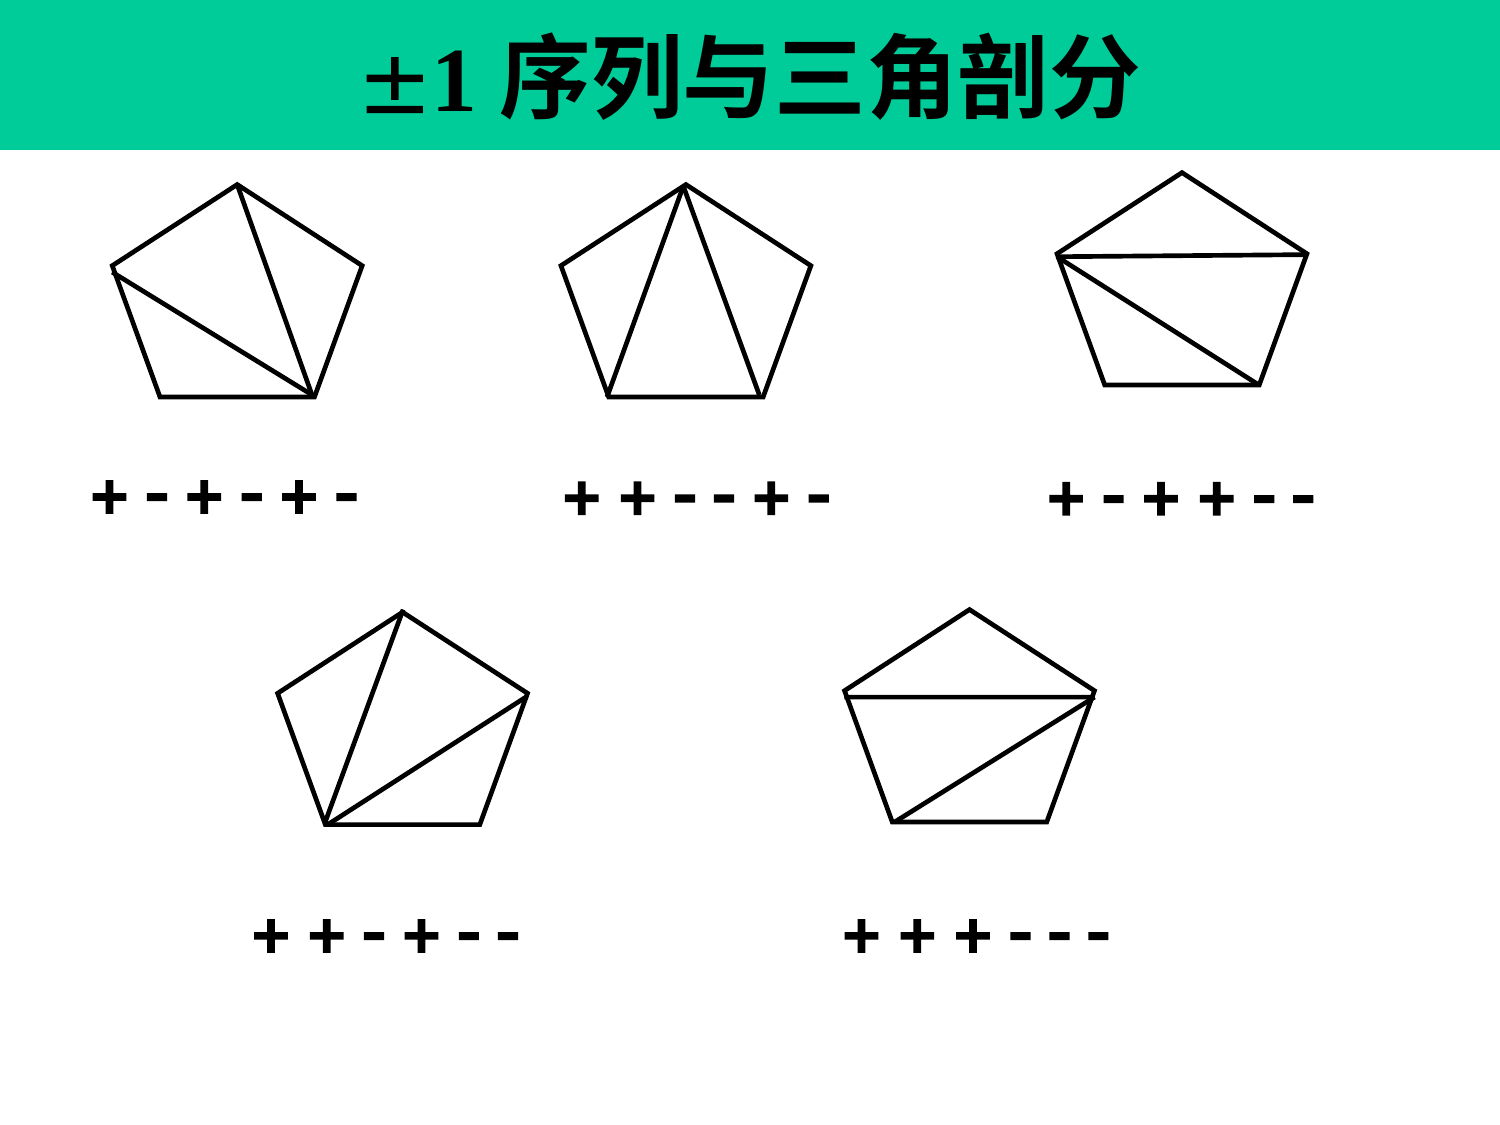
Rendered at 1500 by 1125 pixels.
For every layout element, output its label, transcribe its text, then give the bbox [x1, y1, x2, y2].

text_box       [547, 443, 862, 539]
text_box       [827, 881, 1142, 977]
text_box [1056, 172, 1308, 386]
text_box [111, 184, 363, 398]
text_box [844, 609, 1095, 823]
text_box       [1031, 444, 1347, 539]
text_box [560, 184, 812, 398]
text_box       [236, 881, 551, 977]
text_box       [75, 442, 390, 538]
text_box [277, 609, 528, 825]
title 1序列与三角剖分 [0, 0, 1500, 150]
